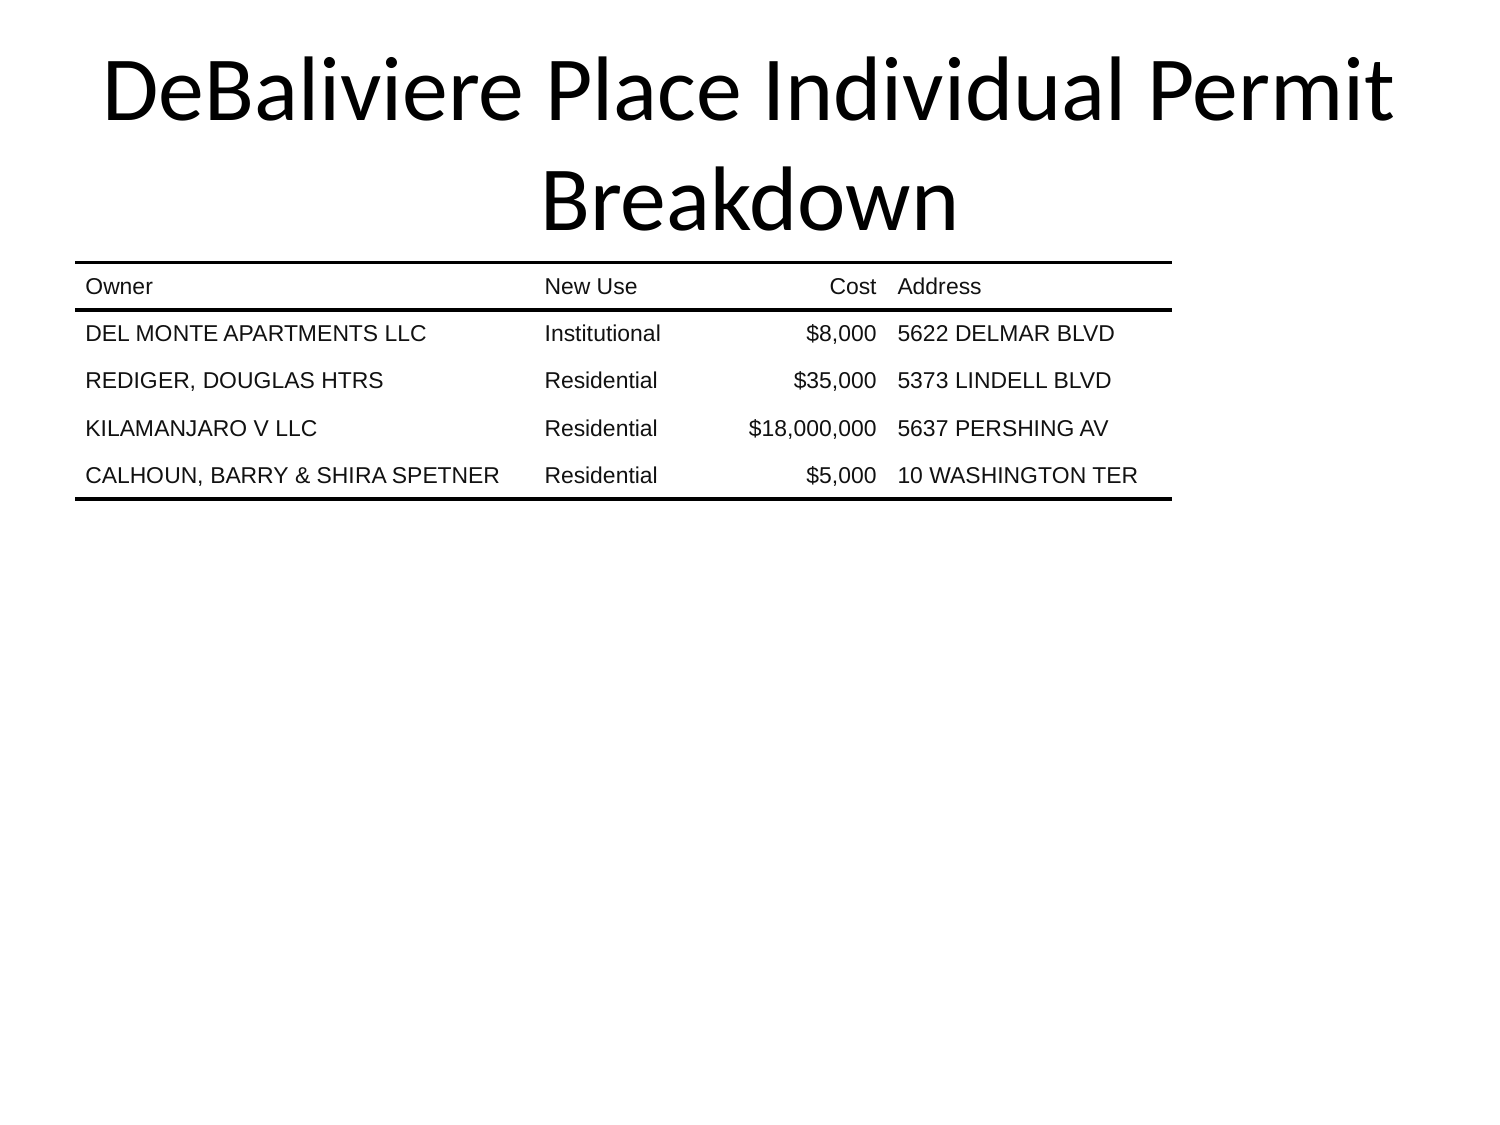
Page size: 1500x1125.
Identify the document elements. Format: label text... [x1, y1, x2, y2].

table_cell Residential [534, 405, 693, 452]
table_cell 5373 LINDELL BLVD [887, 357, 1172, 405]
table_cell $18,000,000 [693, 405, 887, 452]
table_header Address [887, 264, 1172, 308]
table_cell CALHOUN, BARRY & SHIRA SPETNER [75, 452, 534, 497]
title DeBaliviere Place Individual Permit Breakdown [75, 45, 1425, 233]
table_cell Residential [534, 357, 693, 405]
table_header Cost [693, 264, 887, 308]
table_cell 5637 PERSHING AV [887, 405, 1172, 452]
table_cell 10 WASHINGTON TER [887, 452, 1172, 497]
table_cell Residential [534, 452, 693, 497]
table_cell $35,000 [693, 357, 887, 405]
table_cell 5622 DELMAR BLVD [887, 312, 1172, 357]
table_cell KILAMANJARO V LLC [75, 405, 534, 452]
table_cell $5,000 [693, 452, 887, 497]
table_header Owner [75, 264, 534, 308]
table_cell Institutional [534, 312, 693, 357]
table_cell DEL MONTE APARTMENTS LLC [75, 312, 534, 357]
table_cell $8,000 [693, 312, 887, 357]
table_header New Use [534, 264, 693, 308]
table_cell REDIGER, DOUGLAS HTRS [75, 357, 534, 405]
